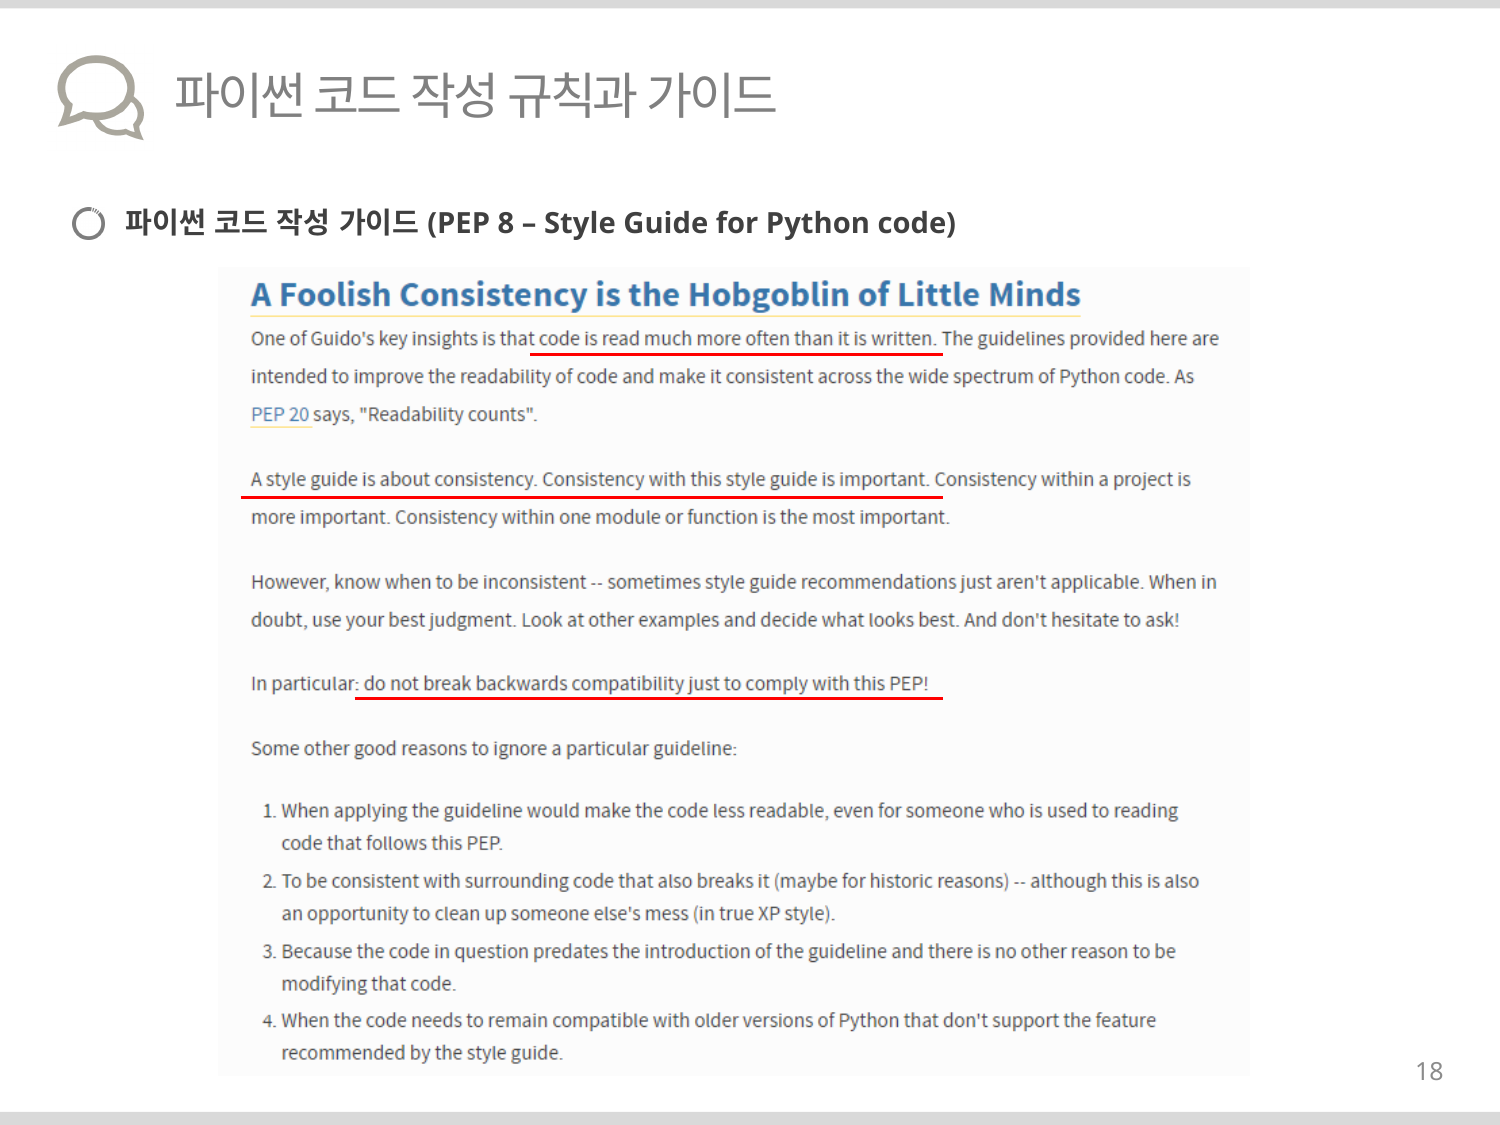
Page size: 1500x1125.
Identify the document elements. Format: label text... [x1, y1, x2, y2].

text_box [71, 196, 1450, 248]
title 파이썬 코드 작성 규칙과 가이드 [159, 48, 1425, 141]
slide_number 18 [1328, 1042, 1459, 1103]
picture [218, 266, 1251, 1076]
